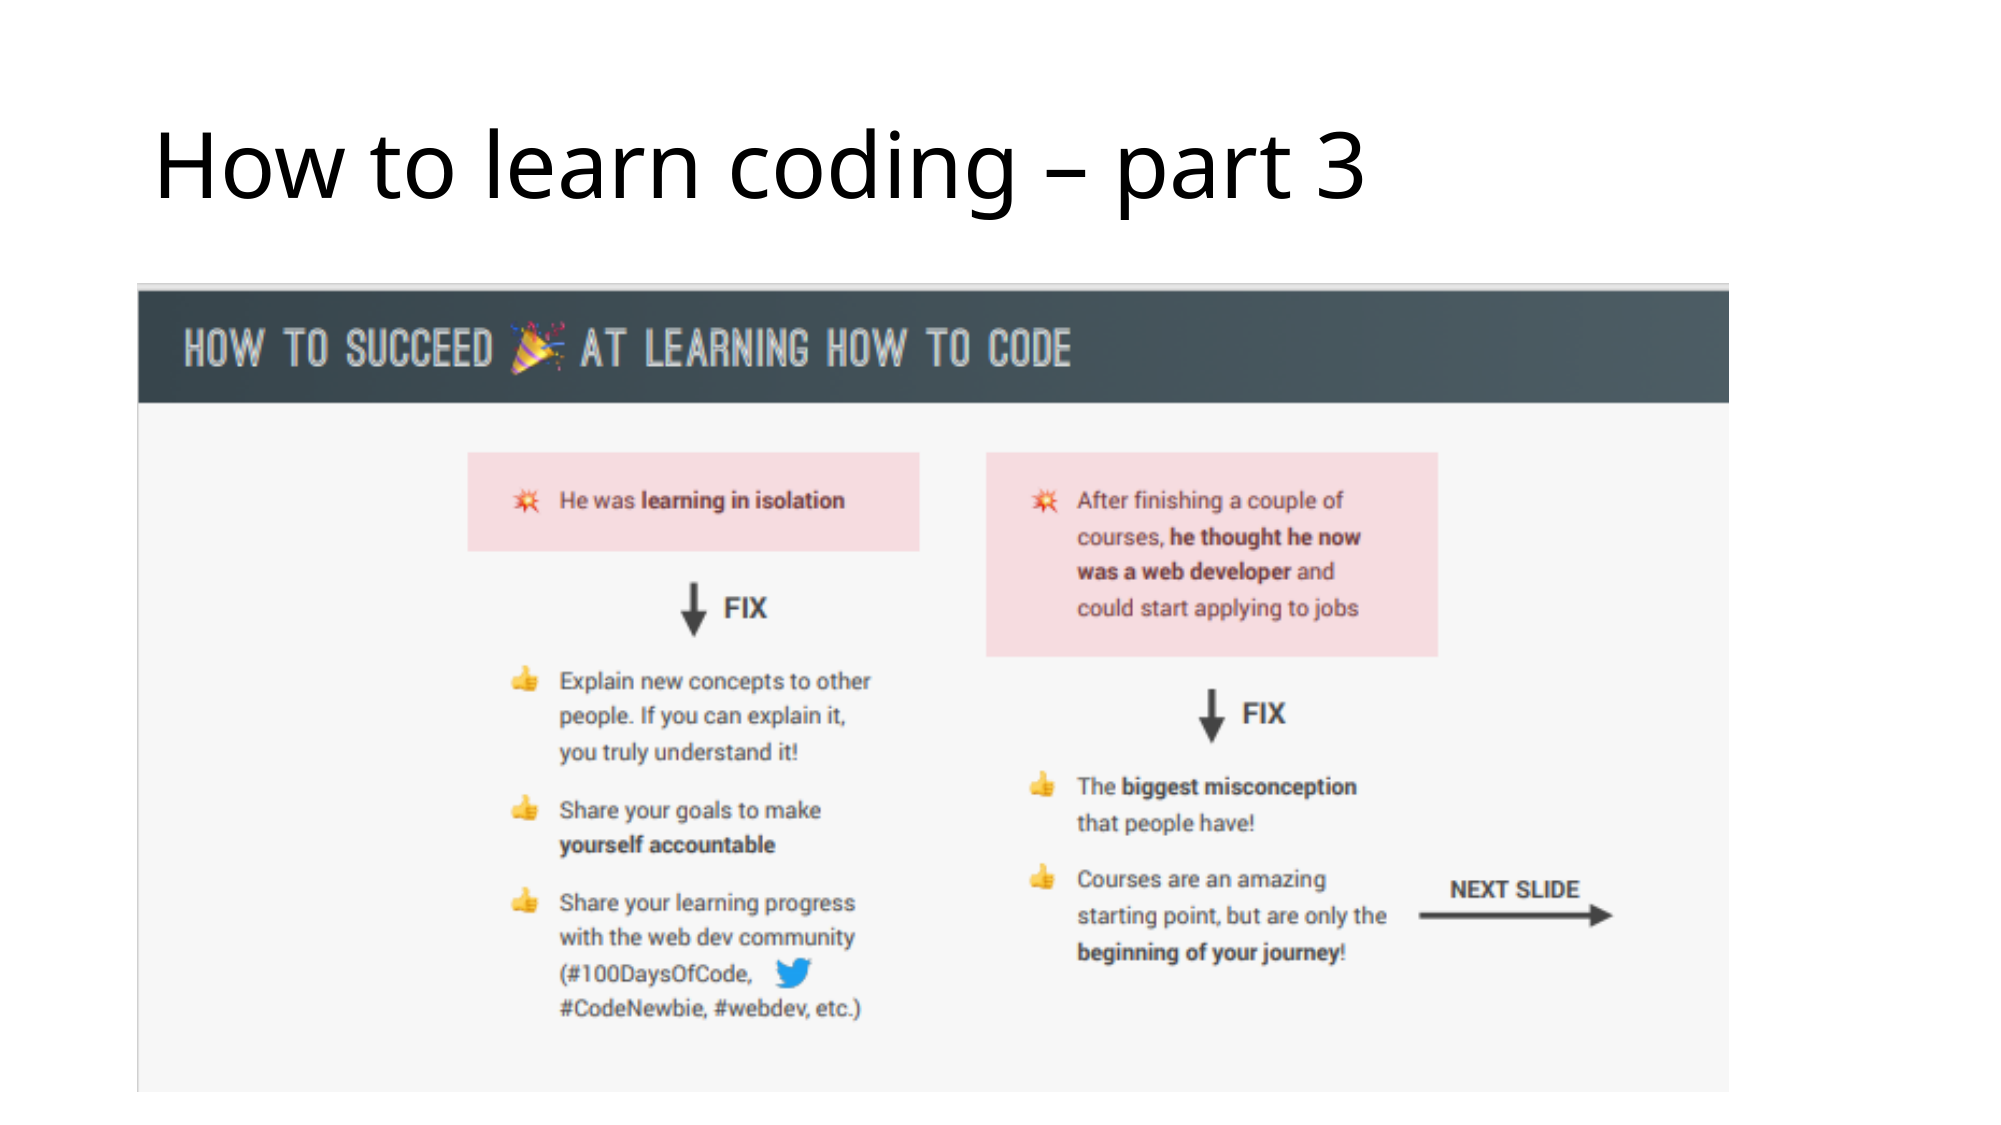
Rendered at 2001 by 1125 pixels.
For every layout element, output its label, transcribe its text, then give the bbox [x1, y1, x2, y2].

title How to learn coding – part 3 [137, 59, 1863, 278]
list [137, 283, 1729, 1092]
